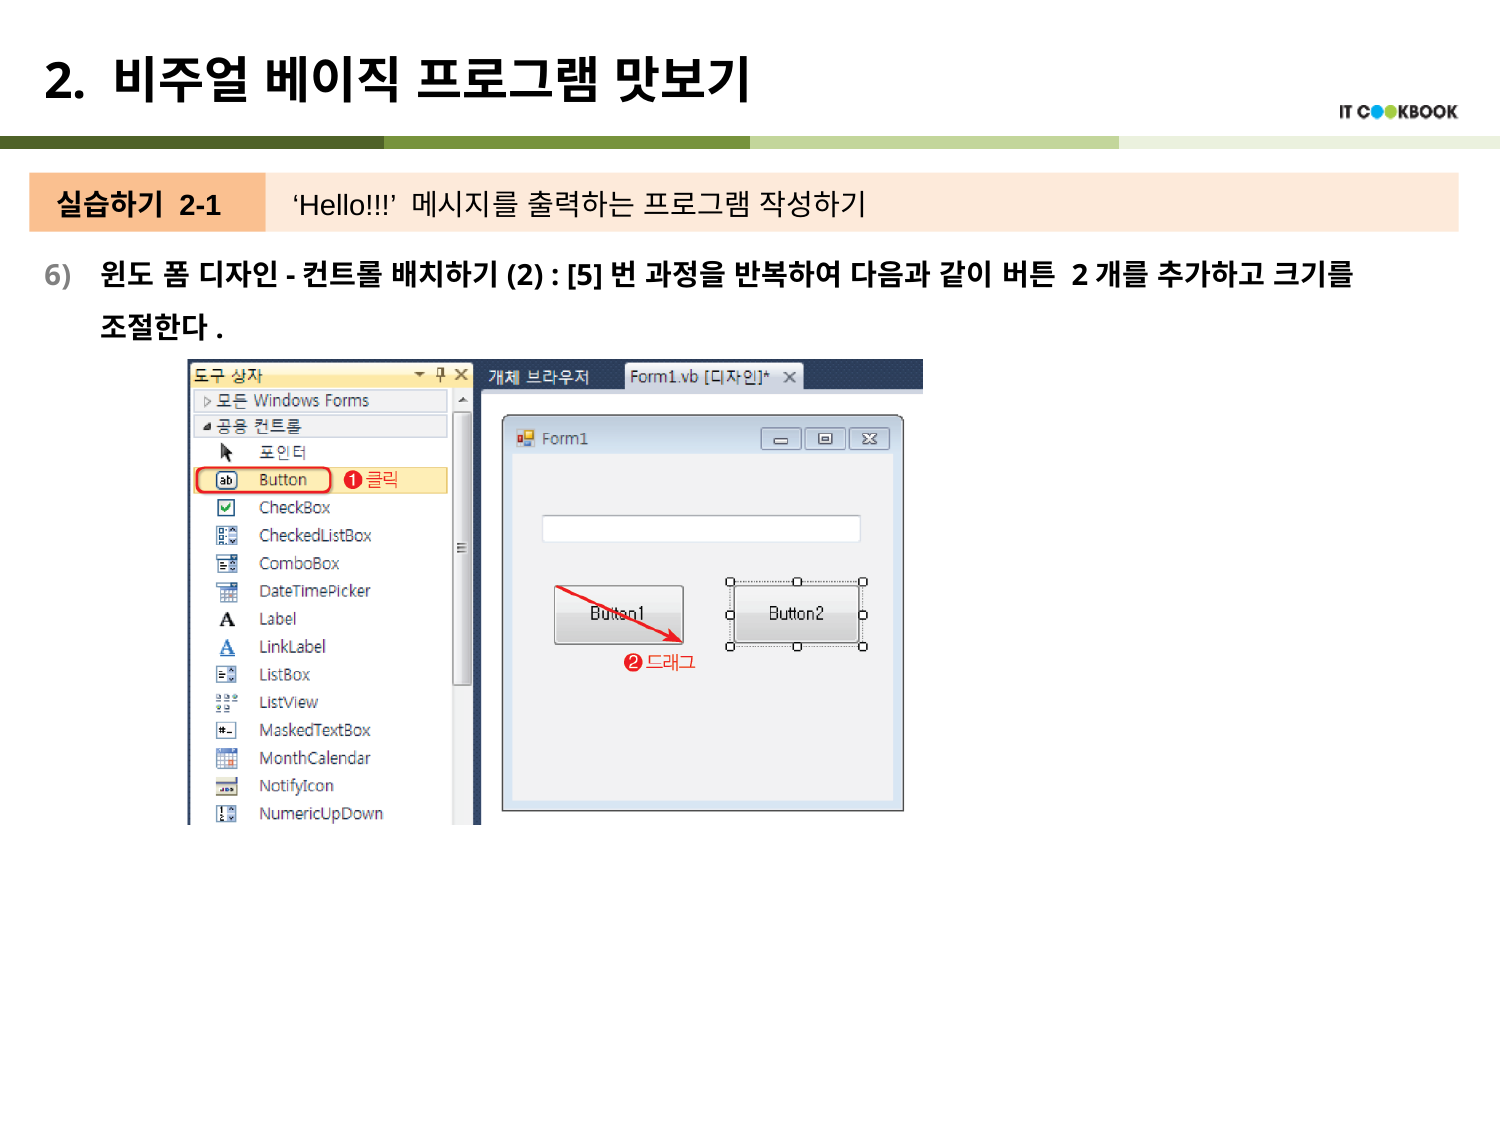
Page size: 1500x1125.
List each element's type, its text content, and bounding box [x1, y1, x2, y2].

picture [1340, 105, 1459, 120]
title 2. 비주얼 베이직 프로그램 맛보기 [29, 32, 1312, 124]
text_box 실습하기 2-1 [41, 144, 248, 263]
text_box ‘Hello!!!’ 메시지를 출력하는 프로그램 작성하기 [277, 144, 739, 263]
picture [170, 349, 1046, 825]
list 윈도 폼 디자인-컨트롤 배치하기(2) : [5]번 과정을 반복하여 다음과 같이 버튼 2개를 추가하고 크기를 조절한다. [29, 231, 1459, 1095]
